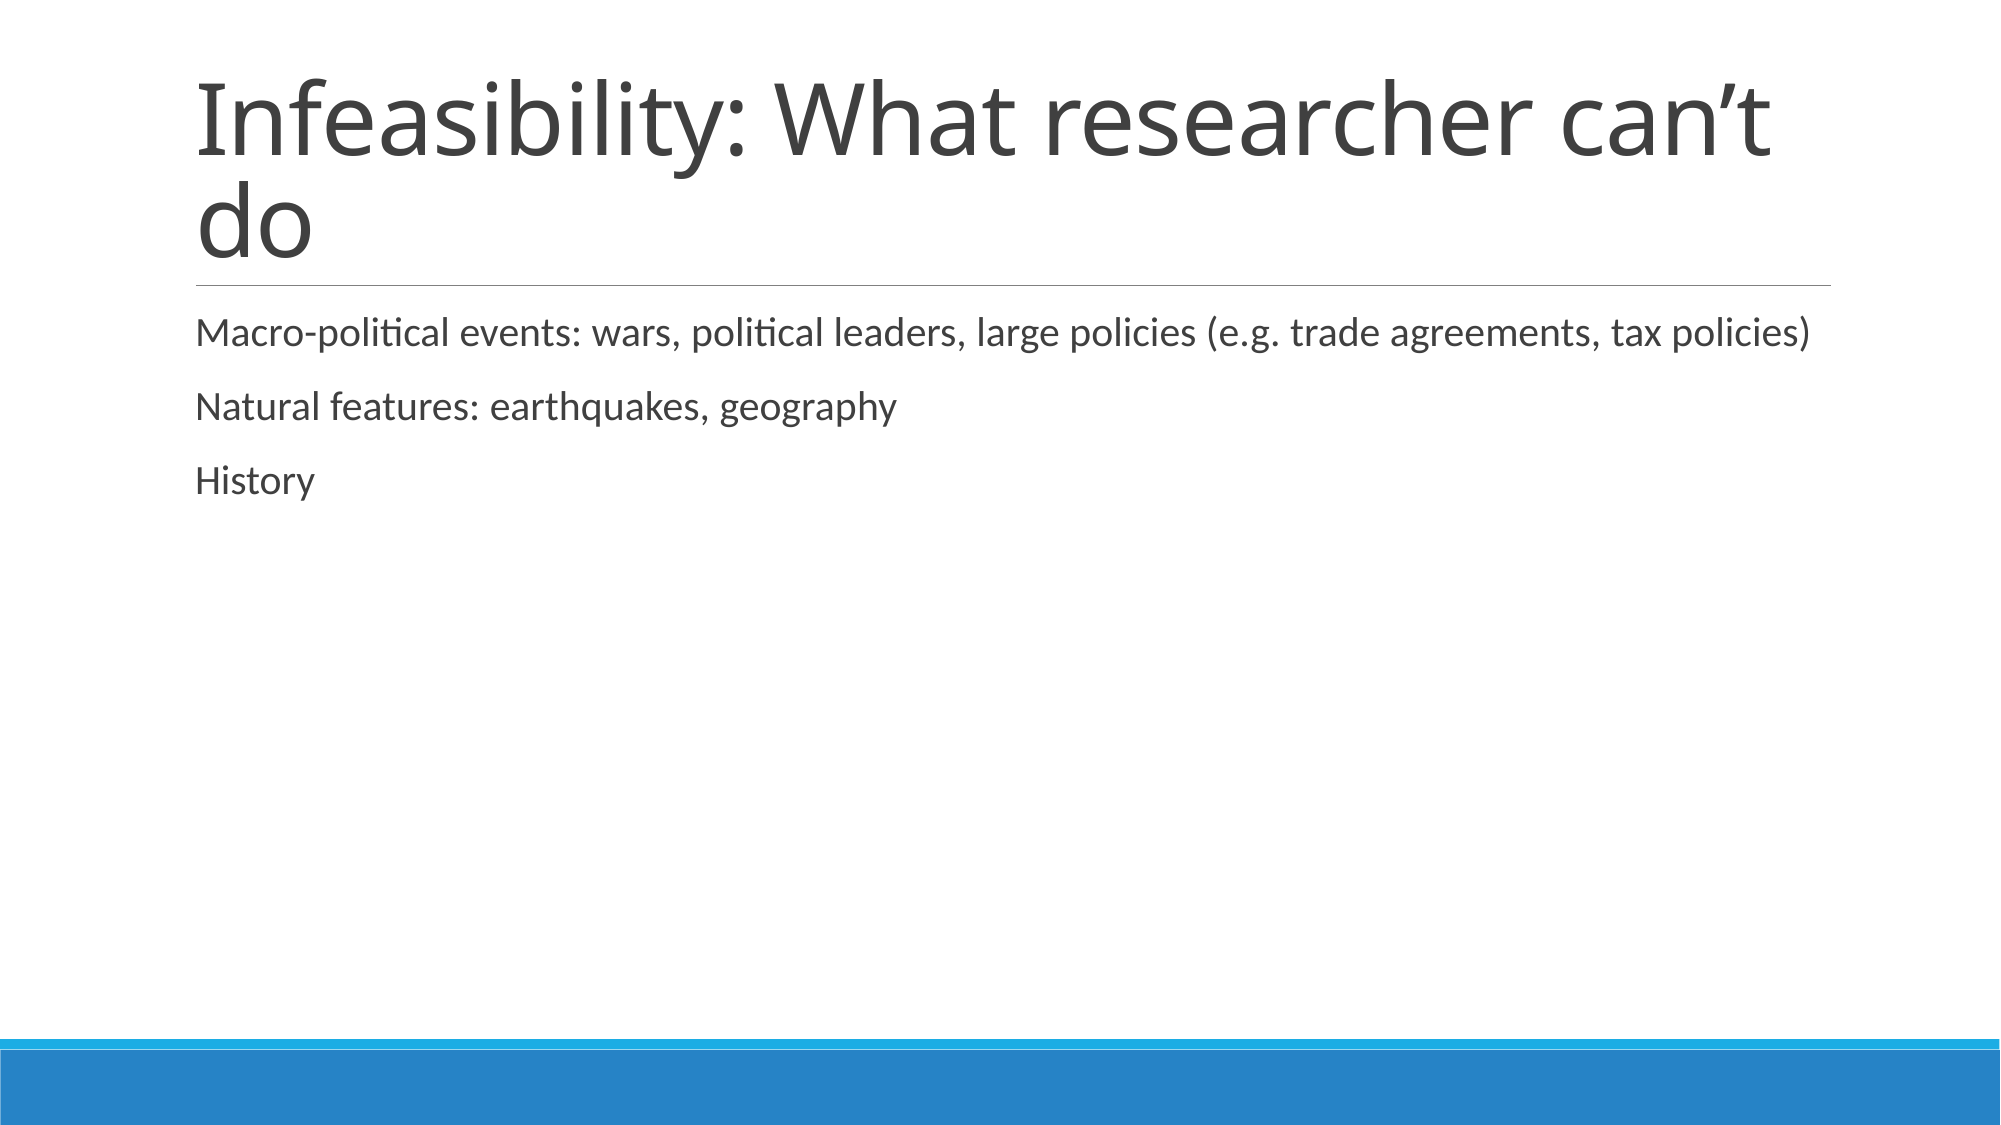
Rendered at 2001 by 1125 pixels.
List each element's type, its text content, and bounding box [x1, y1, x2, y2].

title Infeasibility: What researcher can’t do [180, 47, 1830, 285]
list Macro-political events: wars, political leaders, large policies (e.g. trade agreements, tax policies) Natural features: earthquakes, geography History [180, 302, 1830, 963]
